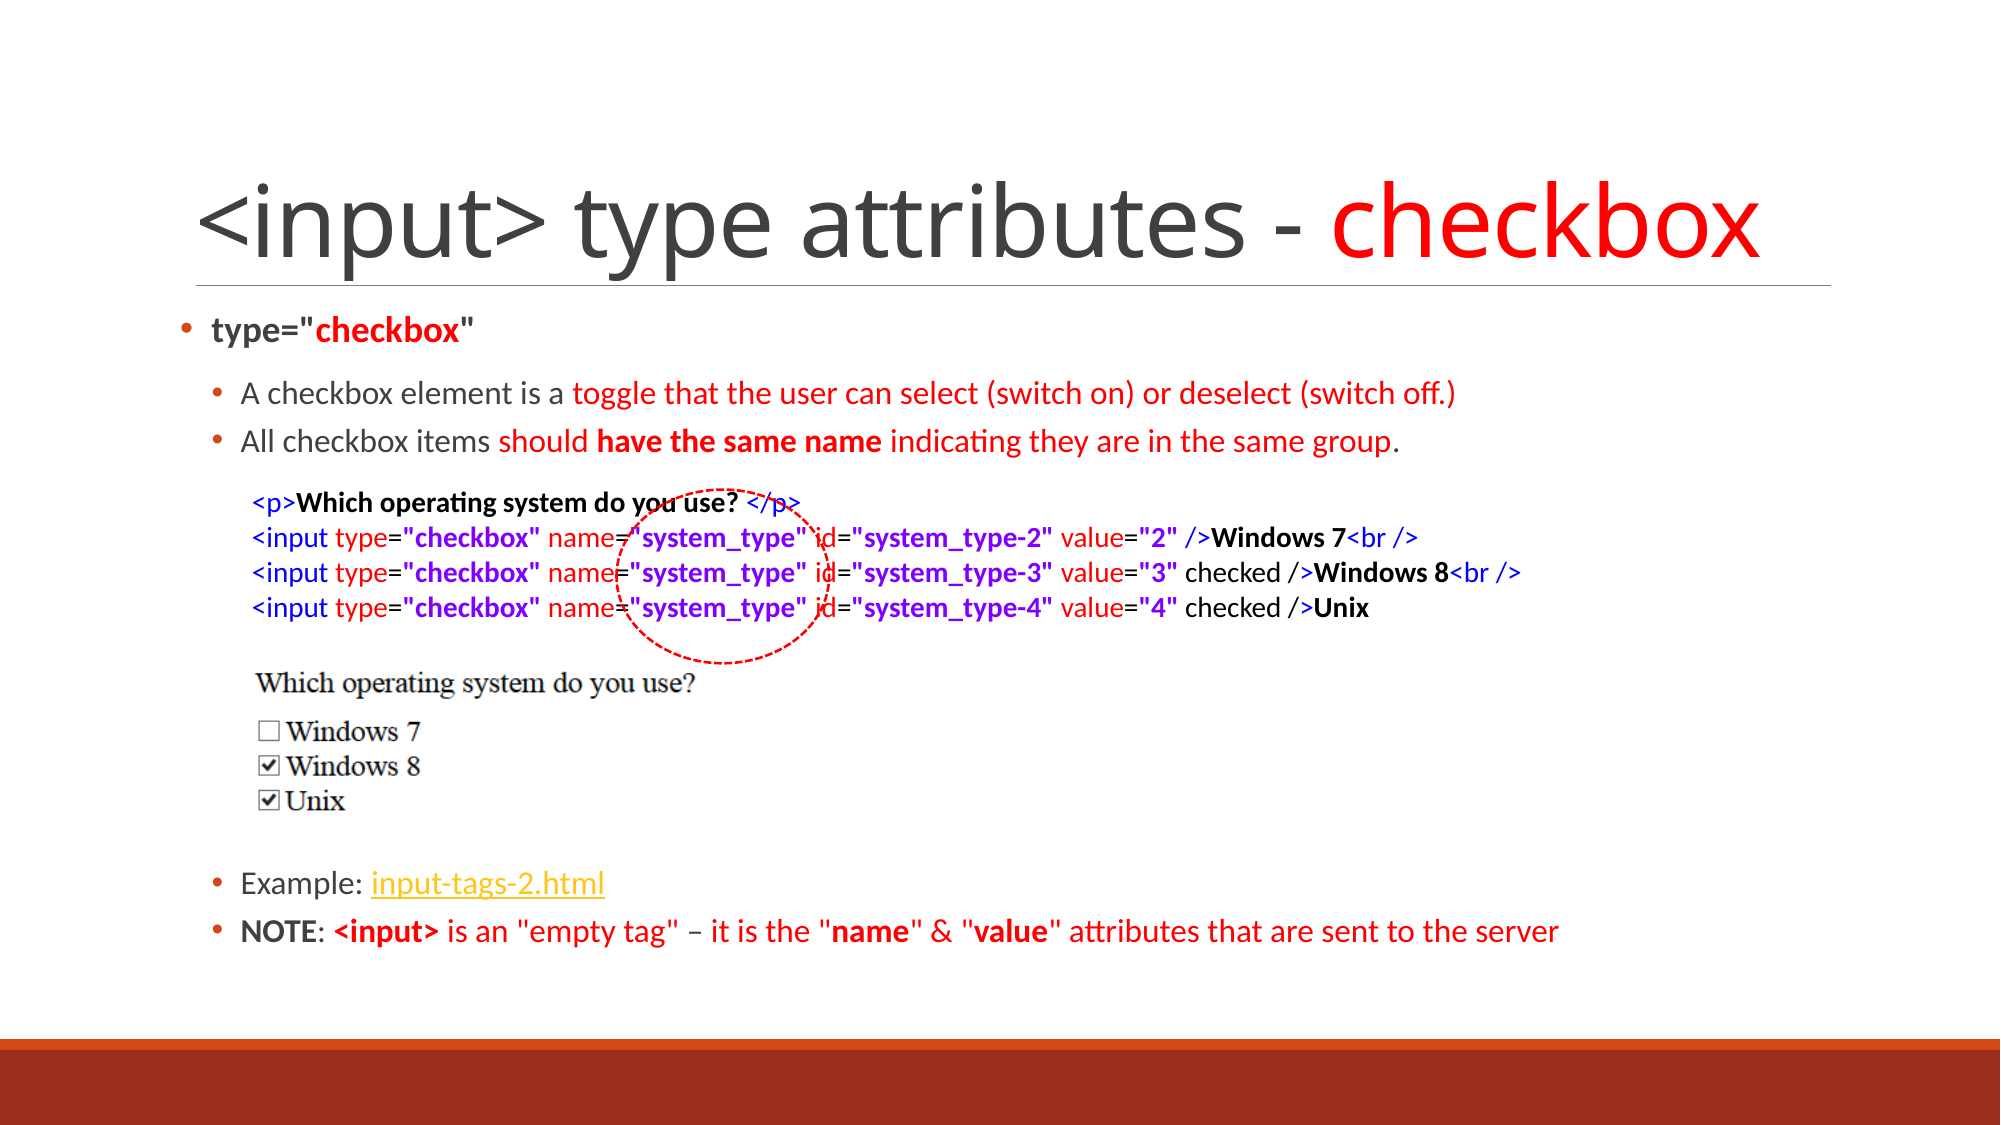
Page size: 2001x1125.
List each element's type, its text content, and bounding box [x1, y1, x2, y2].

picture [248, 662, 709, 822]
text_box [615, 488, 831, 665]
text_box <p>Which operating system do you use? </p> <input type="checkbox" name="system_type" id="system_type-2" value="2" />Windows 7<br /> <input type="checkbox" name="system_type" id="system_type-3" value="3" checked />Windows 8<br /> <input type="checkbox" name="system_type" id="system_type-4" value="4" checked />Unix [237, 476, 1740, 631]
list type="checkbox" A checkbox element is a toggle that the user can select (switch on) or deselect (switch off.) All checkbox items should have the same name indicating they are in the same group. Example: input-tags-2.html NOTE: <input> is an "empty tag" – it is the "name" & "value" attributes that are sent to the server [180, 302, 1830, 963]
title <input> type attributes - checkbox [180, 47, 1830, 285]
